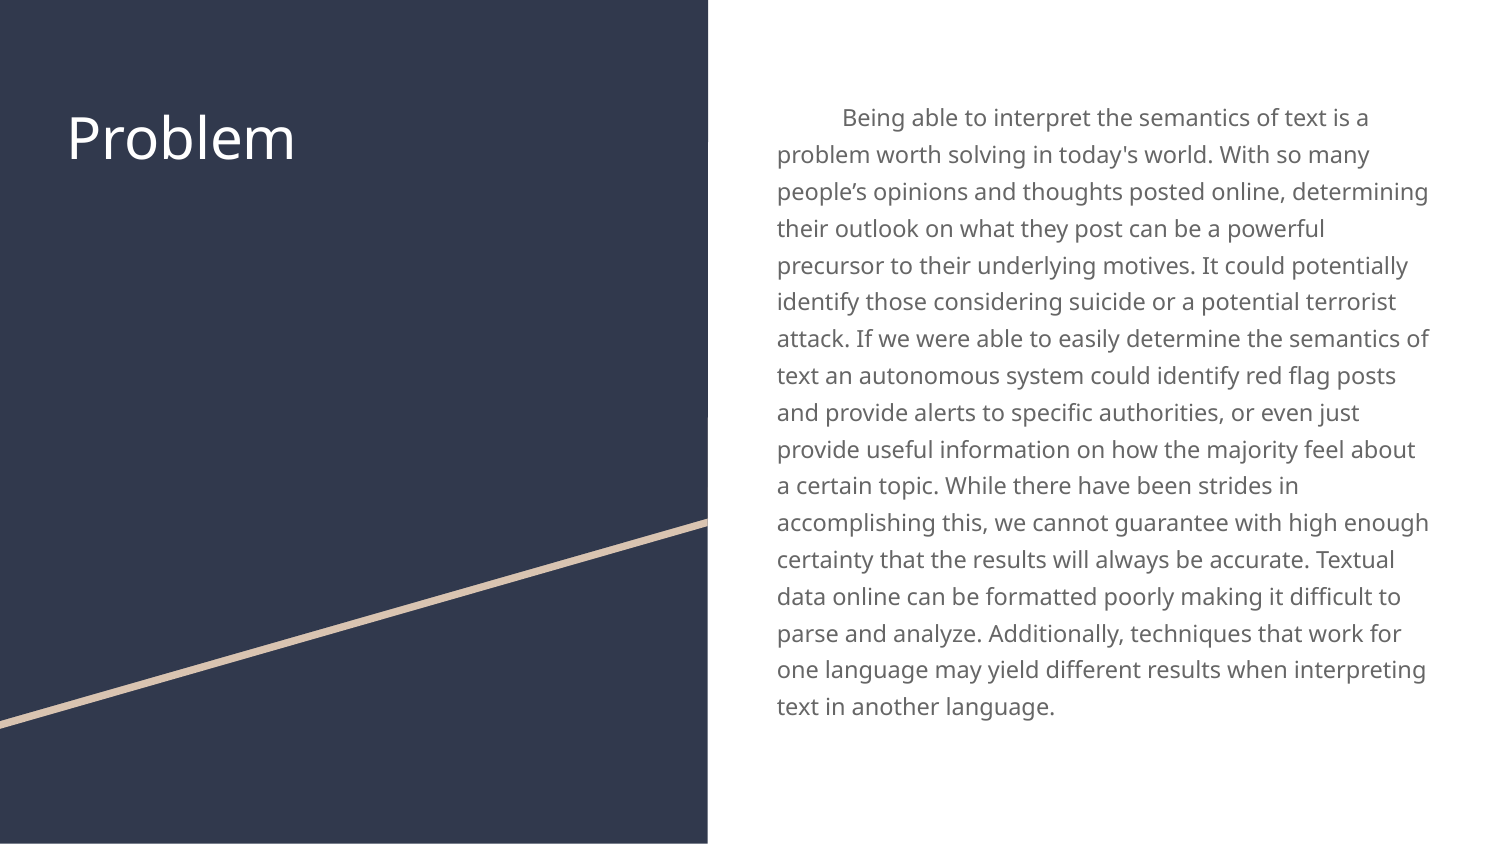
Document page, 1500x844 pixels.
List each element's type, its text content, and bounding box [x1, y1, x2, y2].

list Being able to interpret the semantics of text is a problem worth solving in today's world. With so many people’s opinions and thoughts posted online, determining their outlook on what they post can be a powerful precursor to their underlying motives. It could potentially identify those considering suicide or a potential terrorist attack. If we were able to easily determine the semantics of text an autonomous system could identify red flag posts and provide alerts to specific authorities, or even just provide useful information on how the majority feel about a certain topic. While there have been strides in accomplishing this, we cannot guarantee with high enough certainty that the results will always be accurate. Textual data online can be formatted poorly making it difficult to parse and analyze. Additionally, techniques that work for one language may yield different results when interpreting text in another language. [761, 82, 1446, 755]
title Problem [51, 82, 660, 494]
